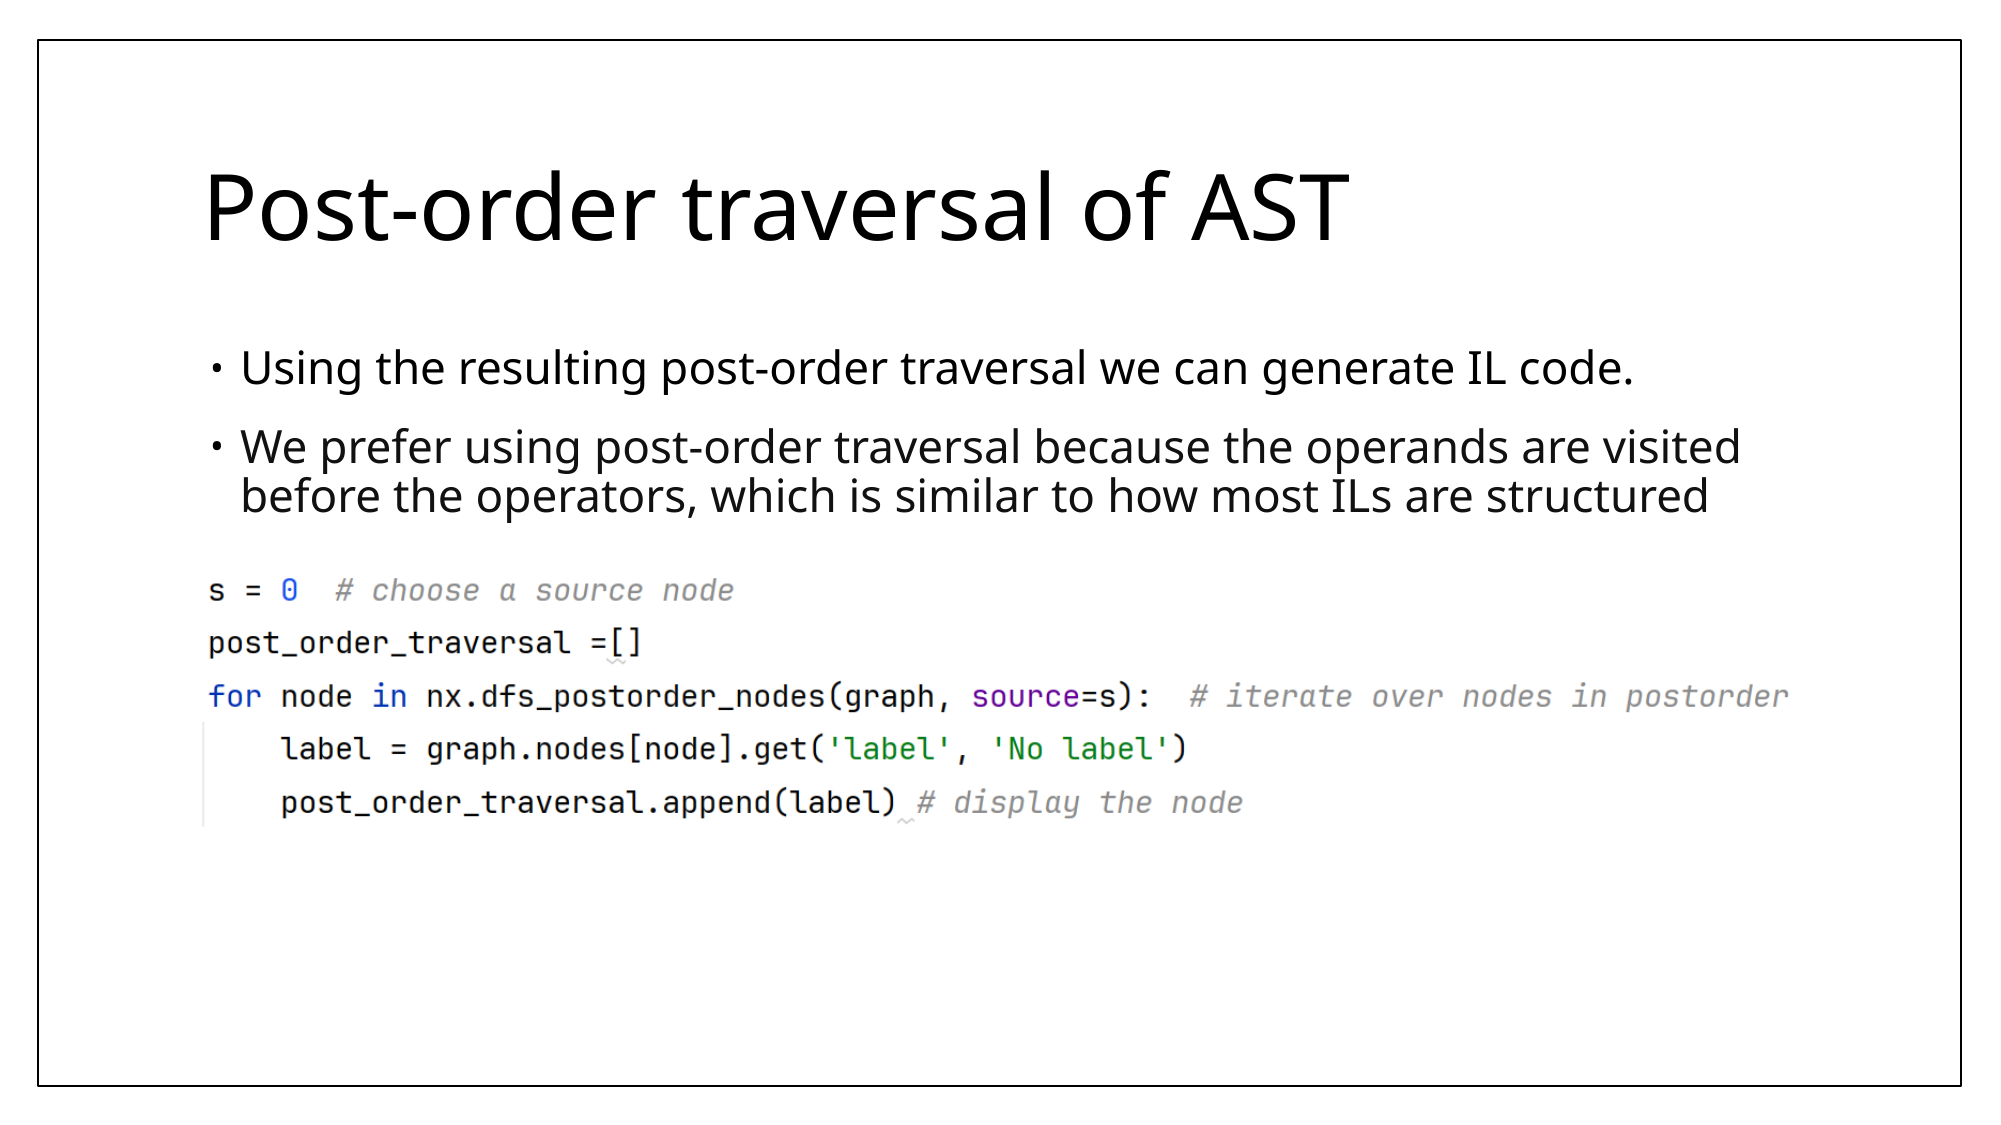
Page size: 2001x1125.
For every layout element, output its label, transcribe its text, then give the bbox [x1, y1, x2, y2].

list Using the resulting post-order traversal we can generate IL code. We prefer using post-order traversal because the operands are visited before the operators, which is similar to how most ILs are structured [187, 337, 1808, 1000]
picture [199, 574, 1801, 828]
title Post-order traversal of AST [187, 99, 1808, 323]
